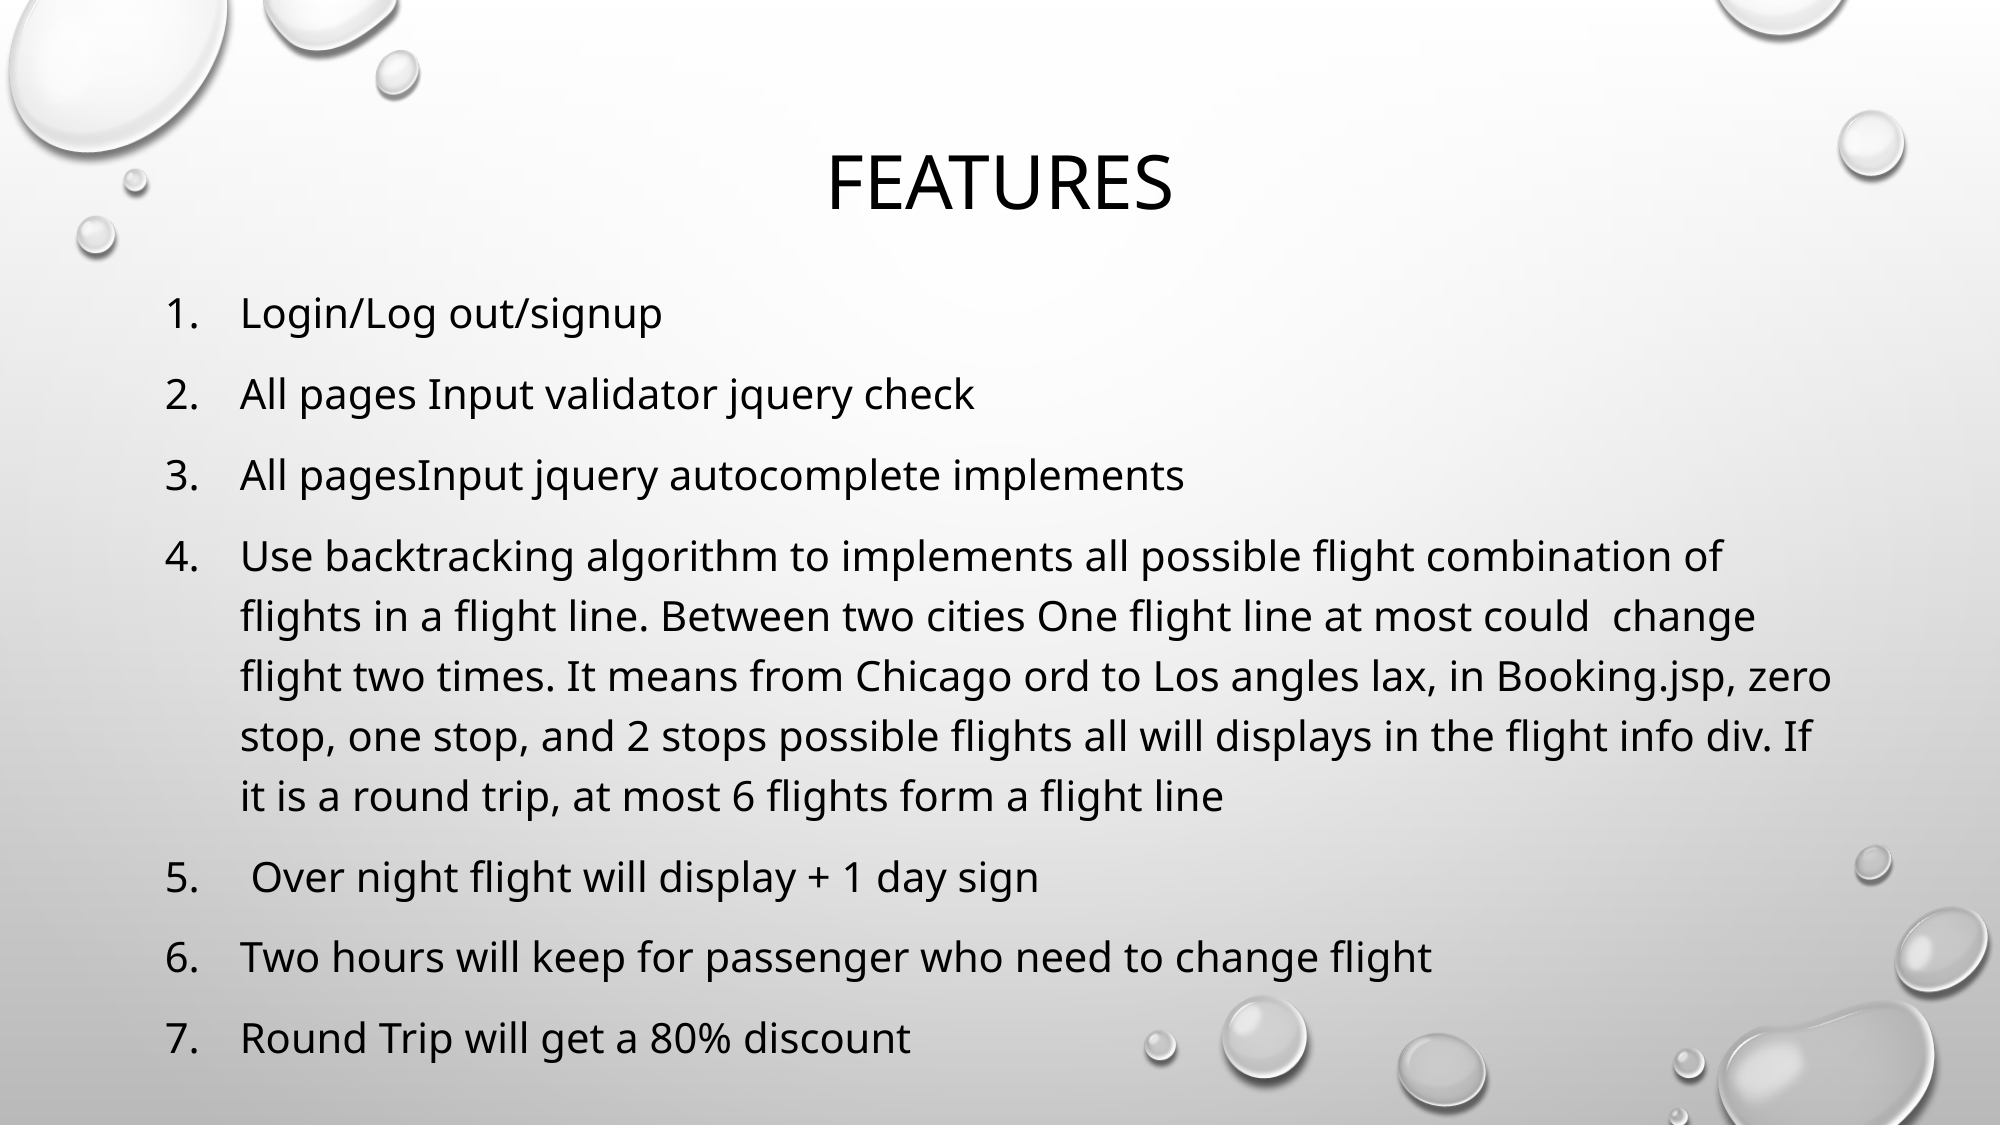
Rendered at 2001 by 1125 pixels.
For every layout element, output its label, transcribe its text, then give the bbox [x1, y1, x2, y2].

list Login/Log out/signup All pages Input validator jquery check All pagesInput jquery autocomplete implements Use backtracking algorithm to implements all possible flight combination of flights in a flight line. Between two cities One flight line at most could change flight two times. It means from Chicago ord to Los angles lax, in Booking.jsp, zero stop, one stop, and 2 stops possible flights all will displays in the flight info div. If it is a round trip, at most 6 flights form a flight line Over night flight will display + 1 day sign Two hours will keep for passenger who need to change flight Round Trip will get a 80% discount [149, 269, 1850, 1024]
title Features [149, 101, 1851, 270]
picture [0, 0, 2000, 1125]
